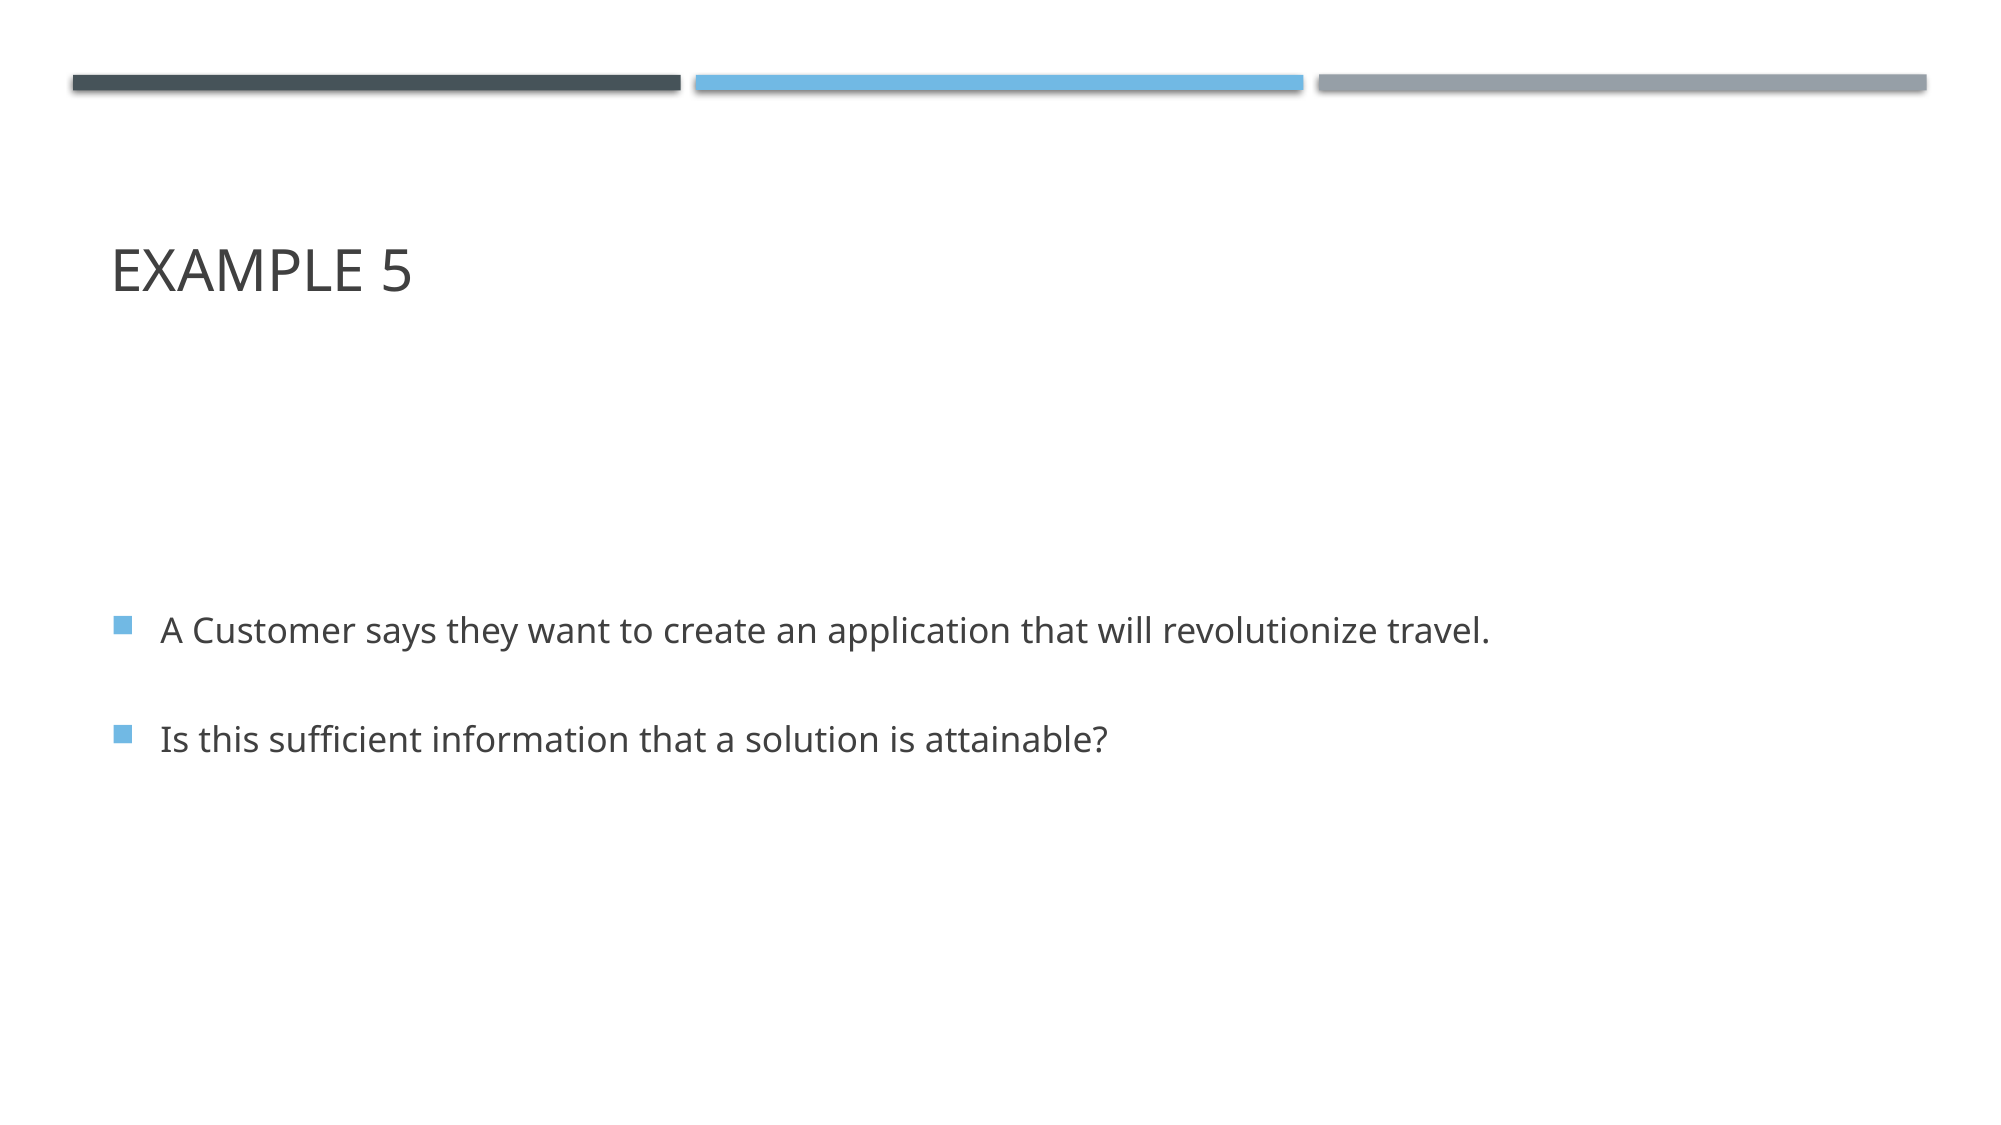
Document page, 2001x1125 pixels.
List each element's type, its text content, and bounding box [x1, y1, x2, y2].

list A Customer says they want to create an application that will revolutionize travel. Is this sufficient information that a solution is attainable? [95, 383, 1905, 981]
title Example 5 [95, 115, 1905, 311]
